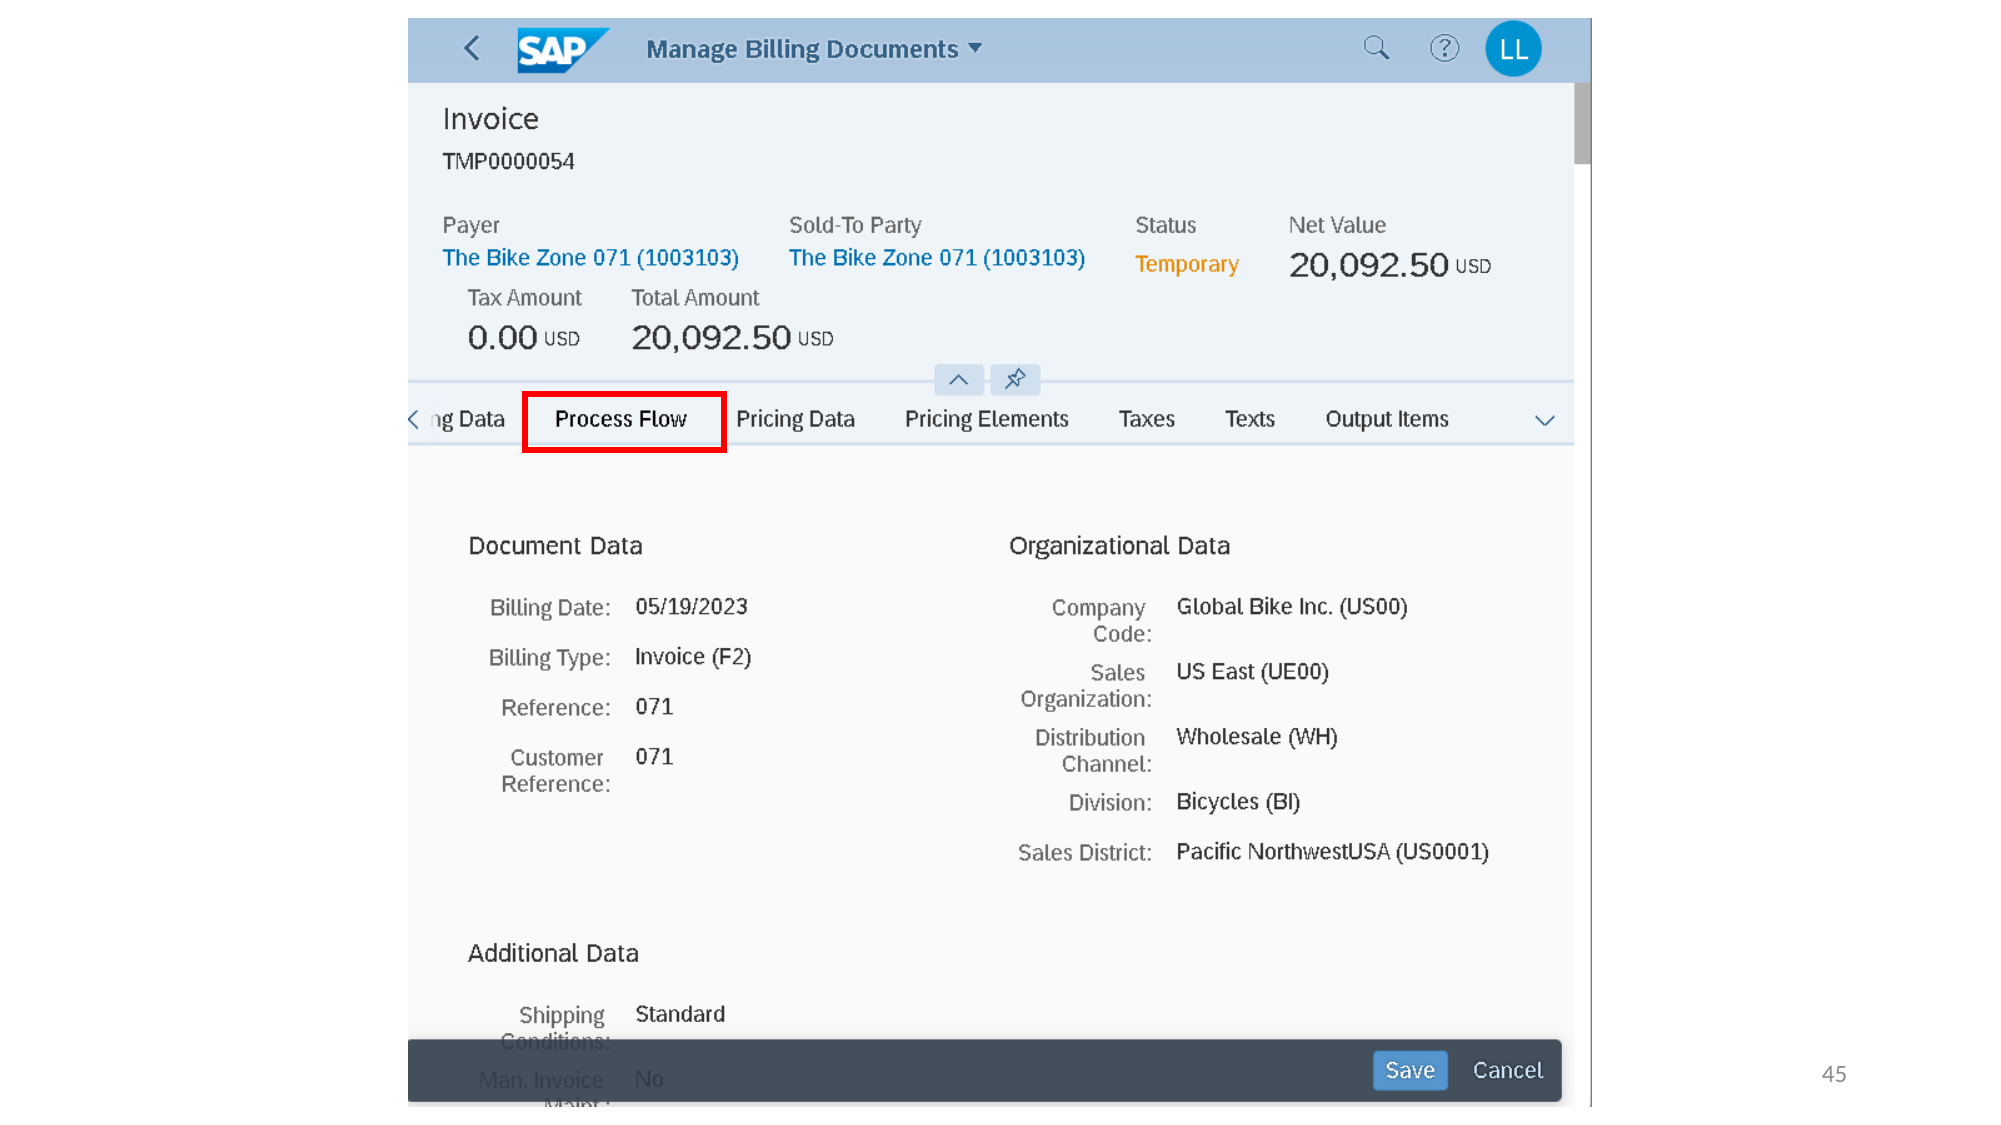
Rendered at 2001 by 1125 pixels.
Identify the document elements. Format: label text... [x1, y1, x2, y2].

picture [408, 17, 1592, 1107]
slide_number 45 [1592, 1042, 1863, 1103]
